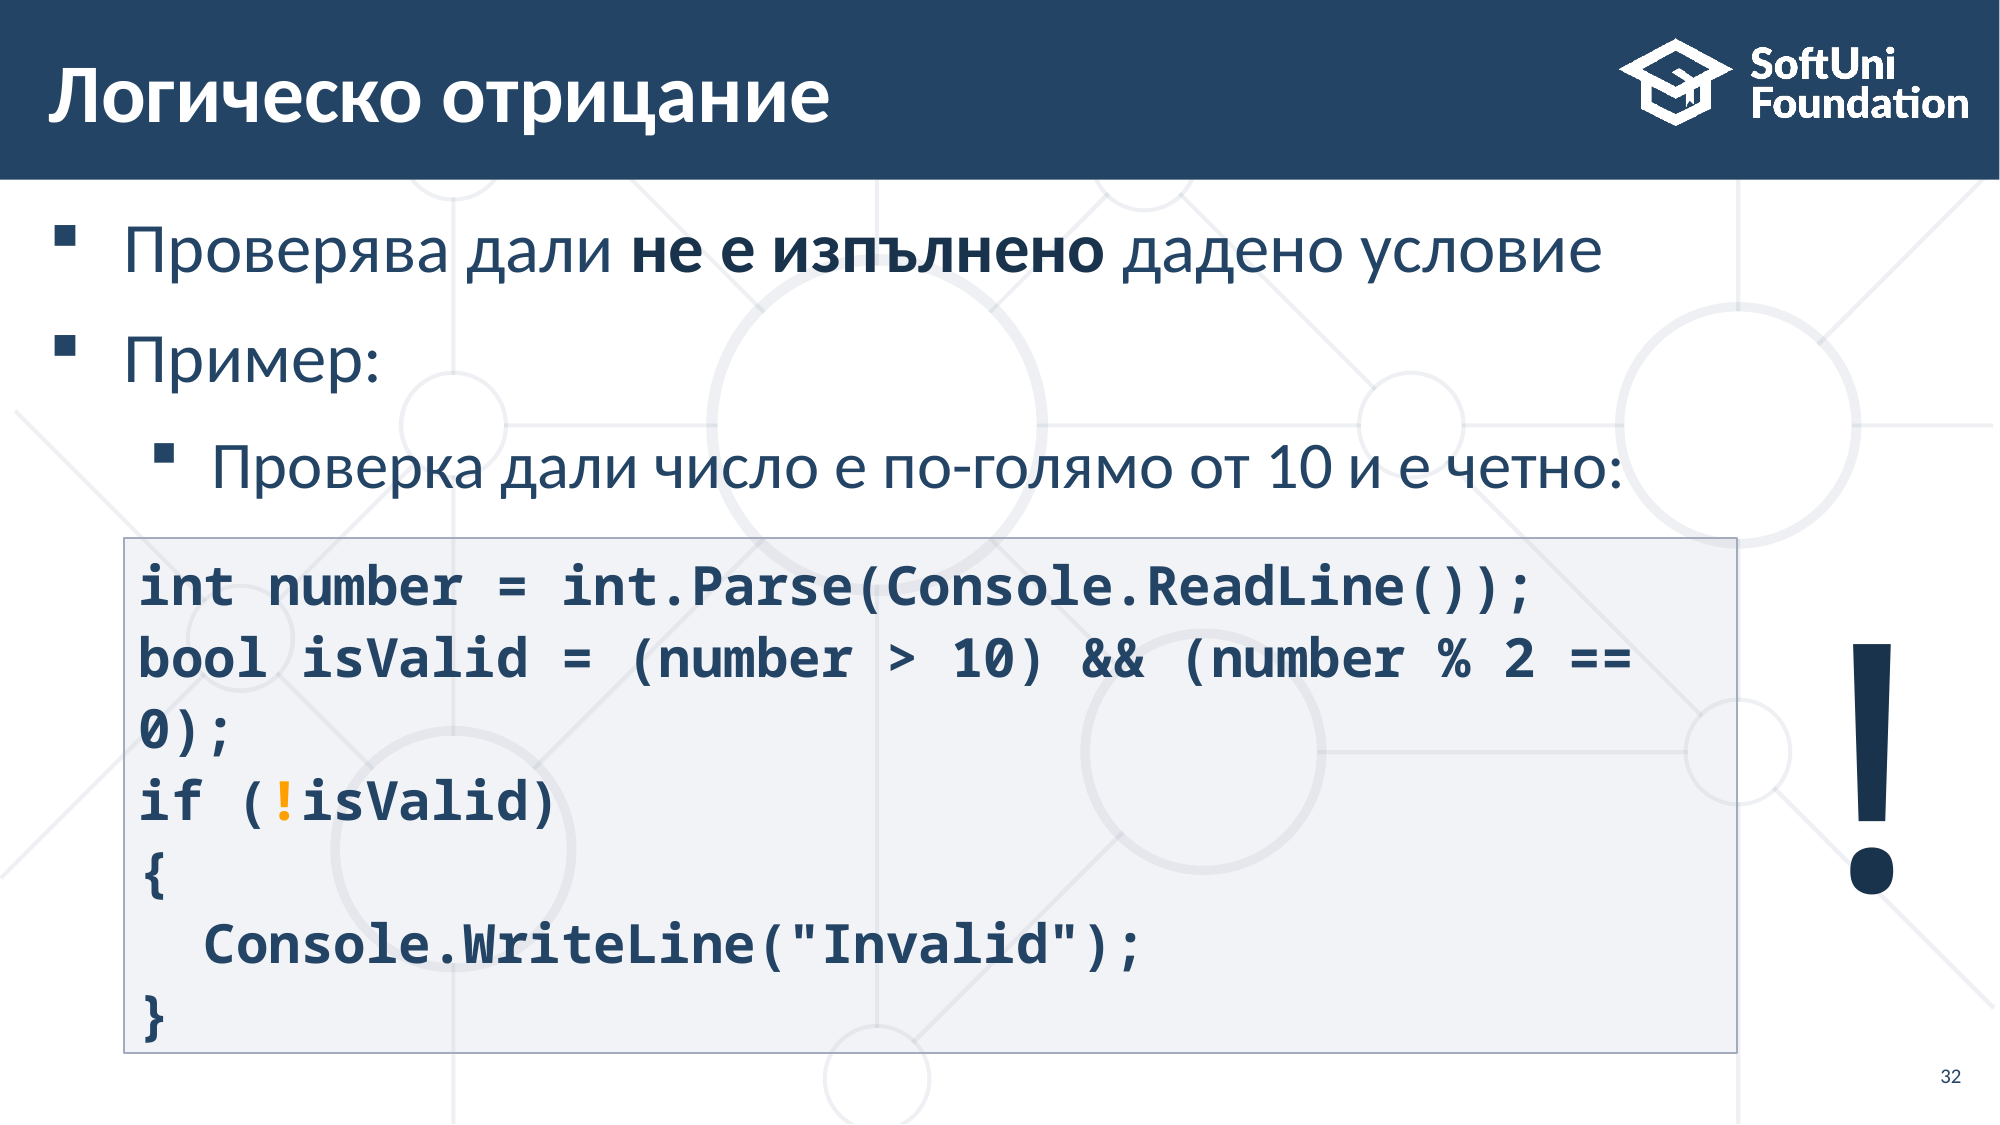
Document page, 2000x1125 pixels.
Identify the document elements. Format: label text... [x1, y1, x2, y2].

picture [1618, 38, 1968, 126]
text_box int number = int.Parse(Console.ReadLine()); bool isValid = (number > 10) && (number % 2 == 0); if (!isValid) { Console.WriteLine("Invalid"); } [124, 537, 1738, 1053]
text_box ! [1753, 537, 1966, 968]
title Логическо отрицание [31, 16, 1591, 162]
slide_number 32 [1896, 1049, 1968, 1101]
list Проверява дали не е изпълнено дадено условиe Пример: Проверка дали число е по-голямо от 10 и е четно: [31, 196, 1970, 1050]
